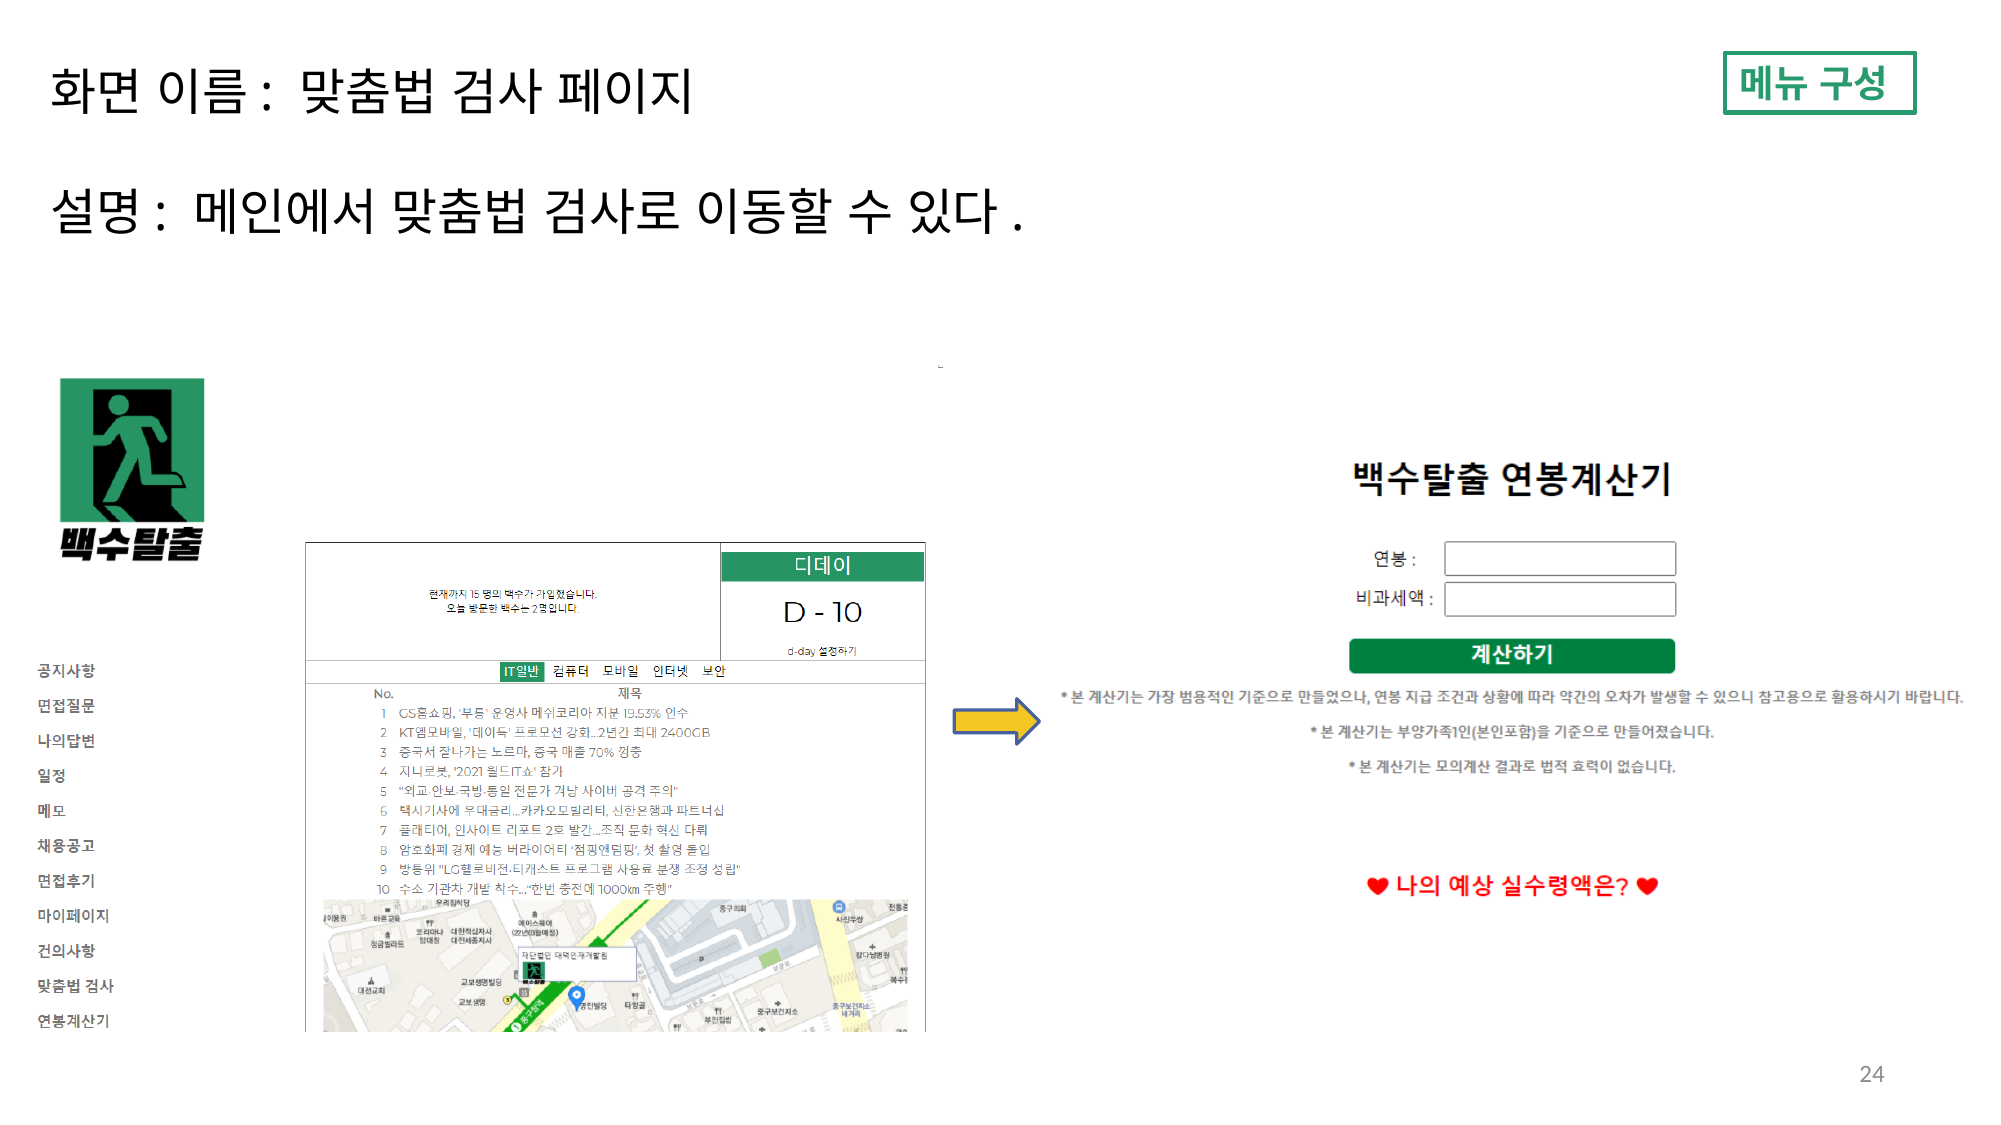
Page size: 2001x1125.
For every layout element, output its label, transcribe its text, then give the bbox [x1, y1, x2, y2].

text_box 메뉴 구성 [1724, 52, 1916, 113]
text_box 화면 이름: 맞춤법 검사 페이지 설명: 메인에서 맞춤법 검사로 이동할 수 있다. [36, 52, 1916, 248]
text_box [952, 697, 1020, 746]
picture [1025, 416, 2000, 981]
slide_number 24 [1433, 1042, 1900, 1103]
picture [35, 364, 943, 1033]
